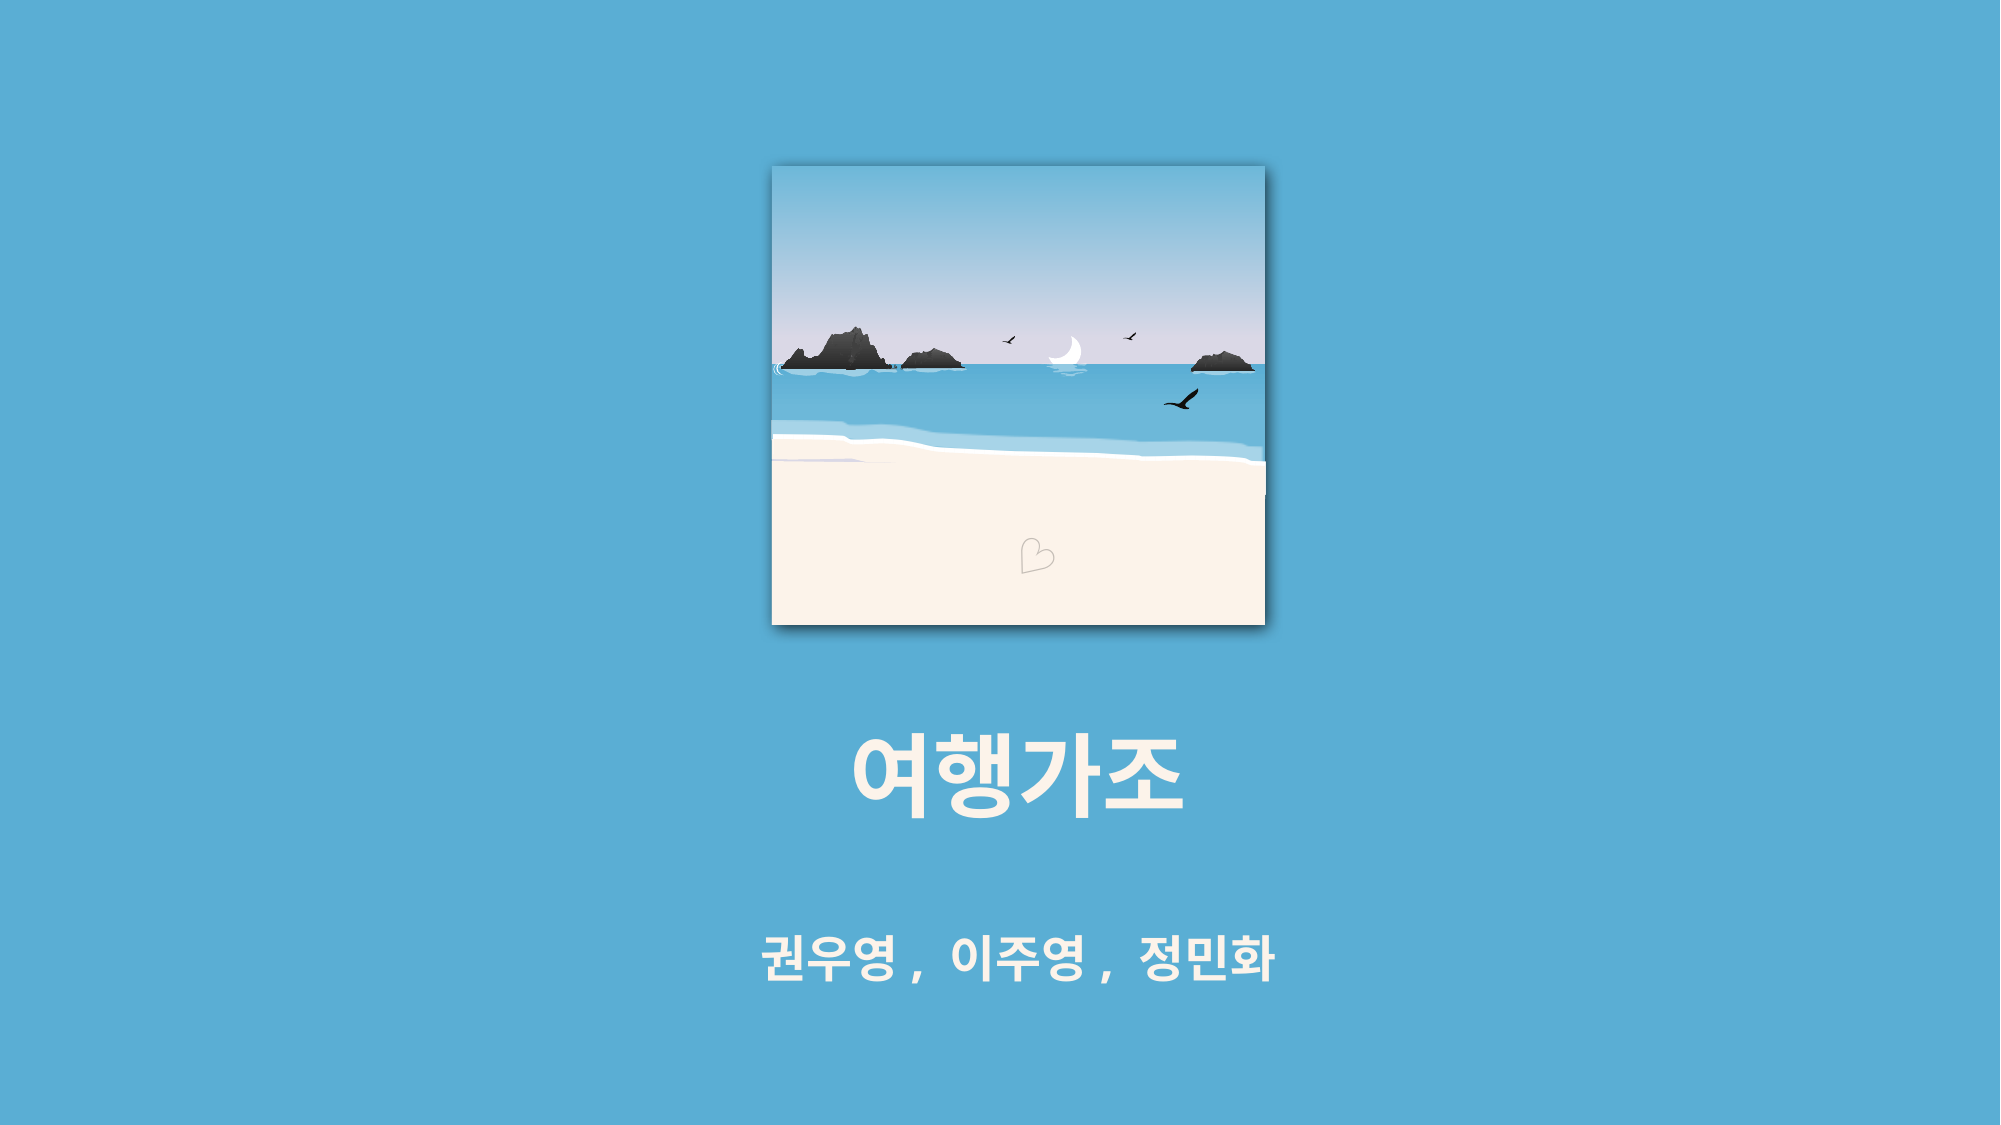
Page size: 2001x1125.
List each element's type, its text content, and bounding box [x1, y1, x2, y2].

text_box 권우영, 이주영, 정민화 [518, 920, 1519, 996]
text_box 여행가조 [518, 711, 1519, 836]
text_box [771, 166, 1265, 625]
